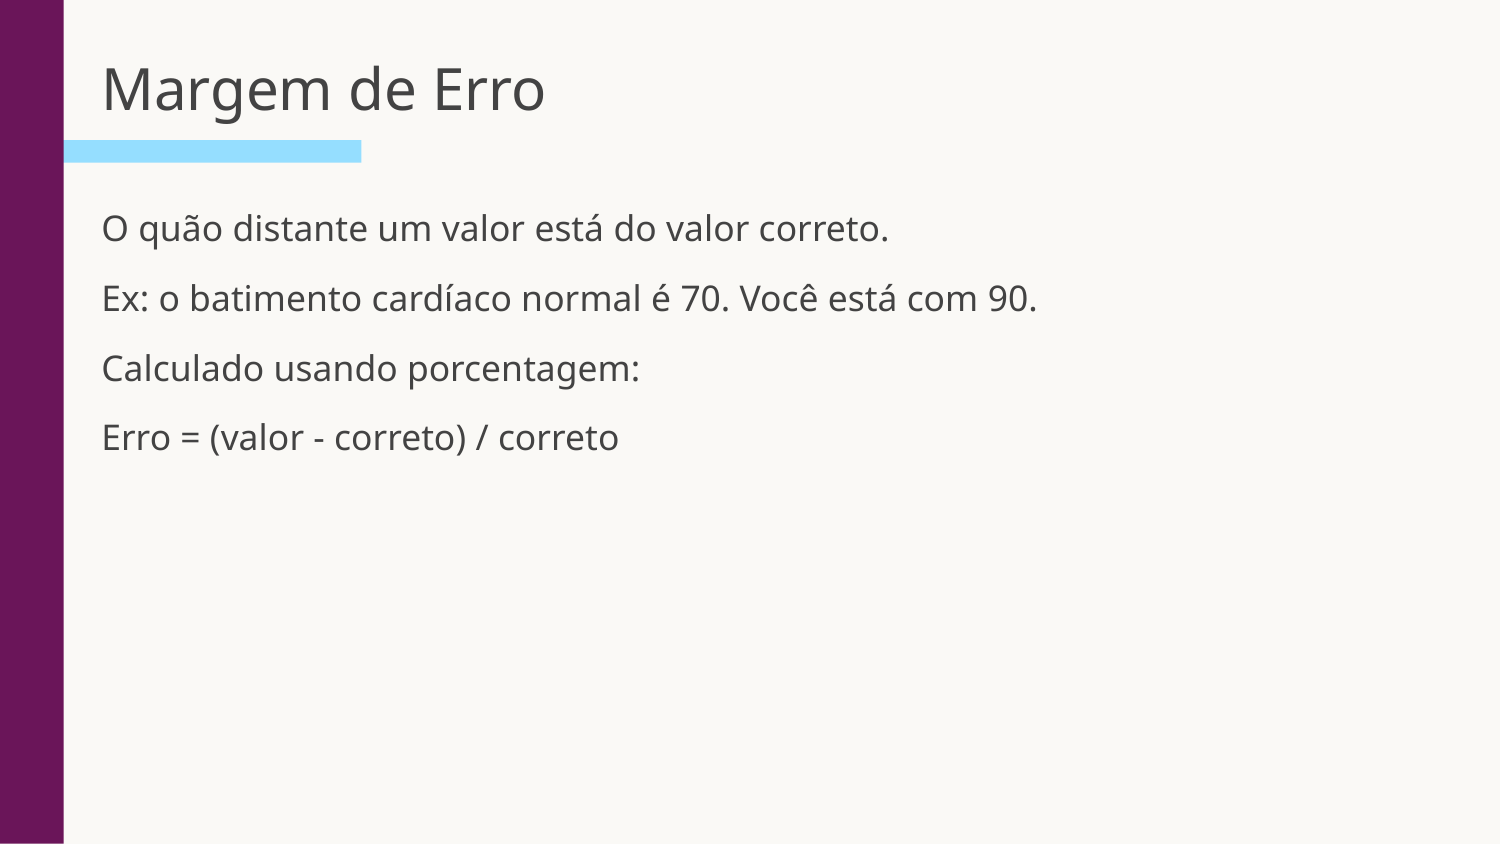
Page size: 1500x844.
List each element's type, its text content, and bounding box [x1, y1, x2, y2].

list O quão distante um valor está do valor correto. Ex: o batimento cardíaco normal é 70. Você está com 90. Calculado usando porcentagem: Erro = (valor - correto) / correto [86, 184, 1484, 746]
title Margem de Erro [86, 37, 1484, 184]
